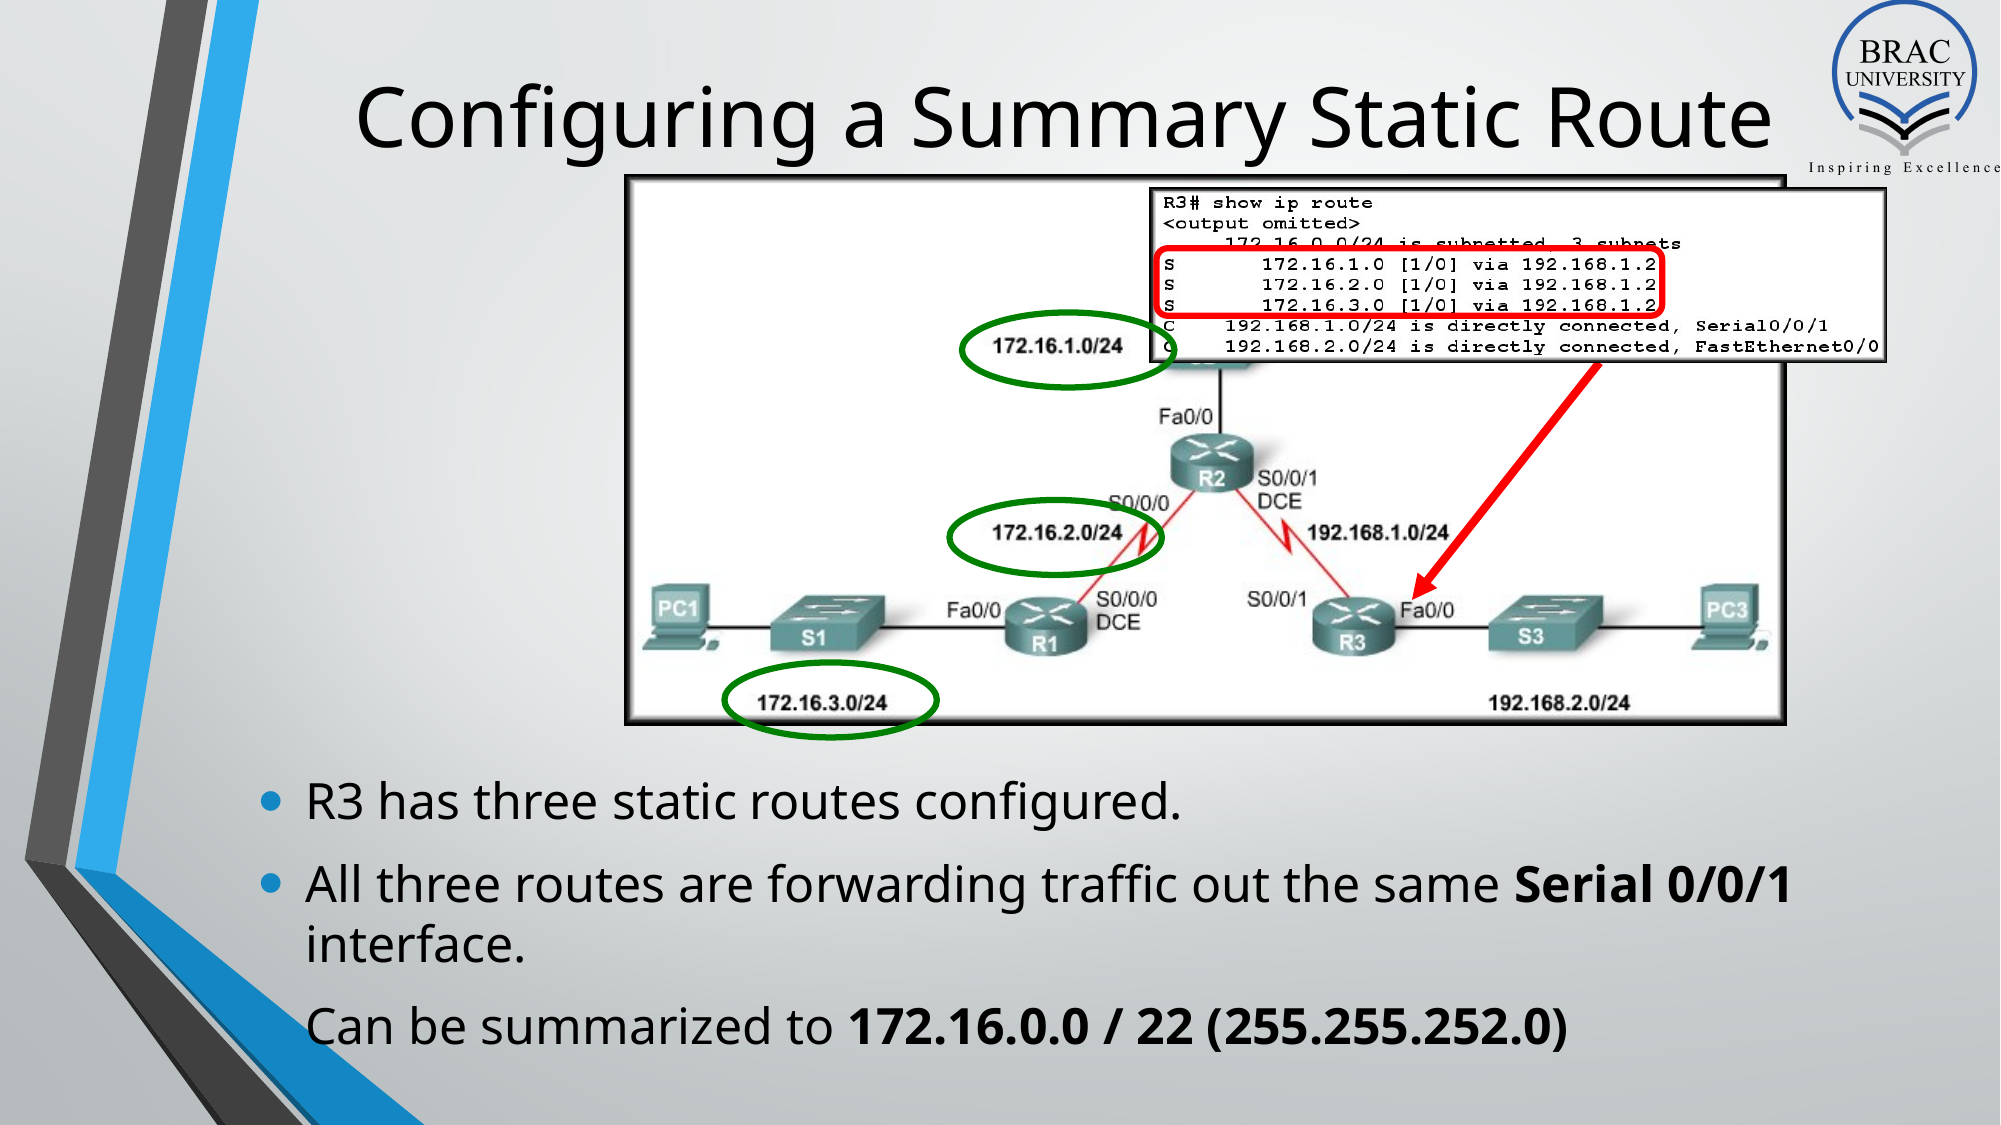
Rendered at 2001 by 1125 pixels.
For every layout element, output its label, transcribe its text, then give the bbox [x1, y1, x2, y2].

text_box [757, 727, 905, 738]
title Configuring a Summary Static Route [243, 53, 1808, 175]
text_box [1386, 387, 1625, 576]
picture [624, 174, 1788, 727]
picture [1808, 0, 2000, 176]
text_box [1149, 187, 1888, 363]
list R3 has three static routes configured. All three routes are forwarding traffic out the same Serial 0/0/1 interface. Can be summarized to 172.16.0.0 / 22 (255.255.252.0) [243, 762, 1887, 1064]
